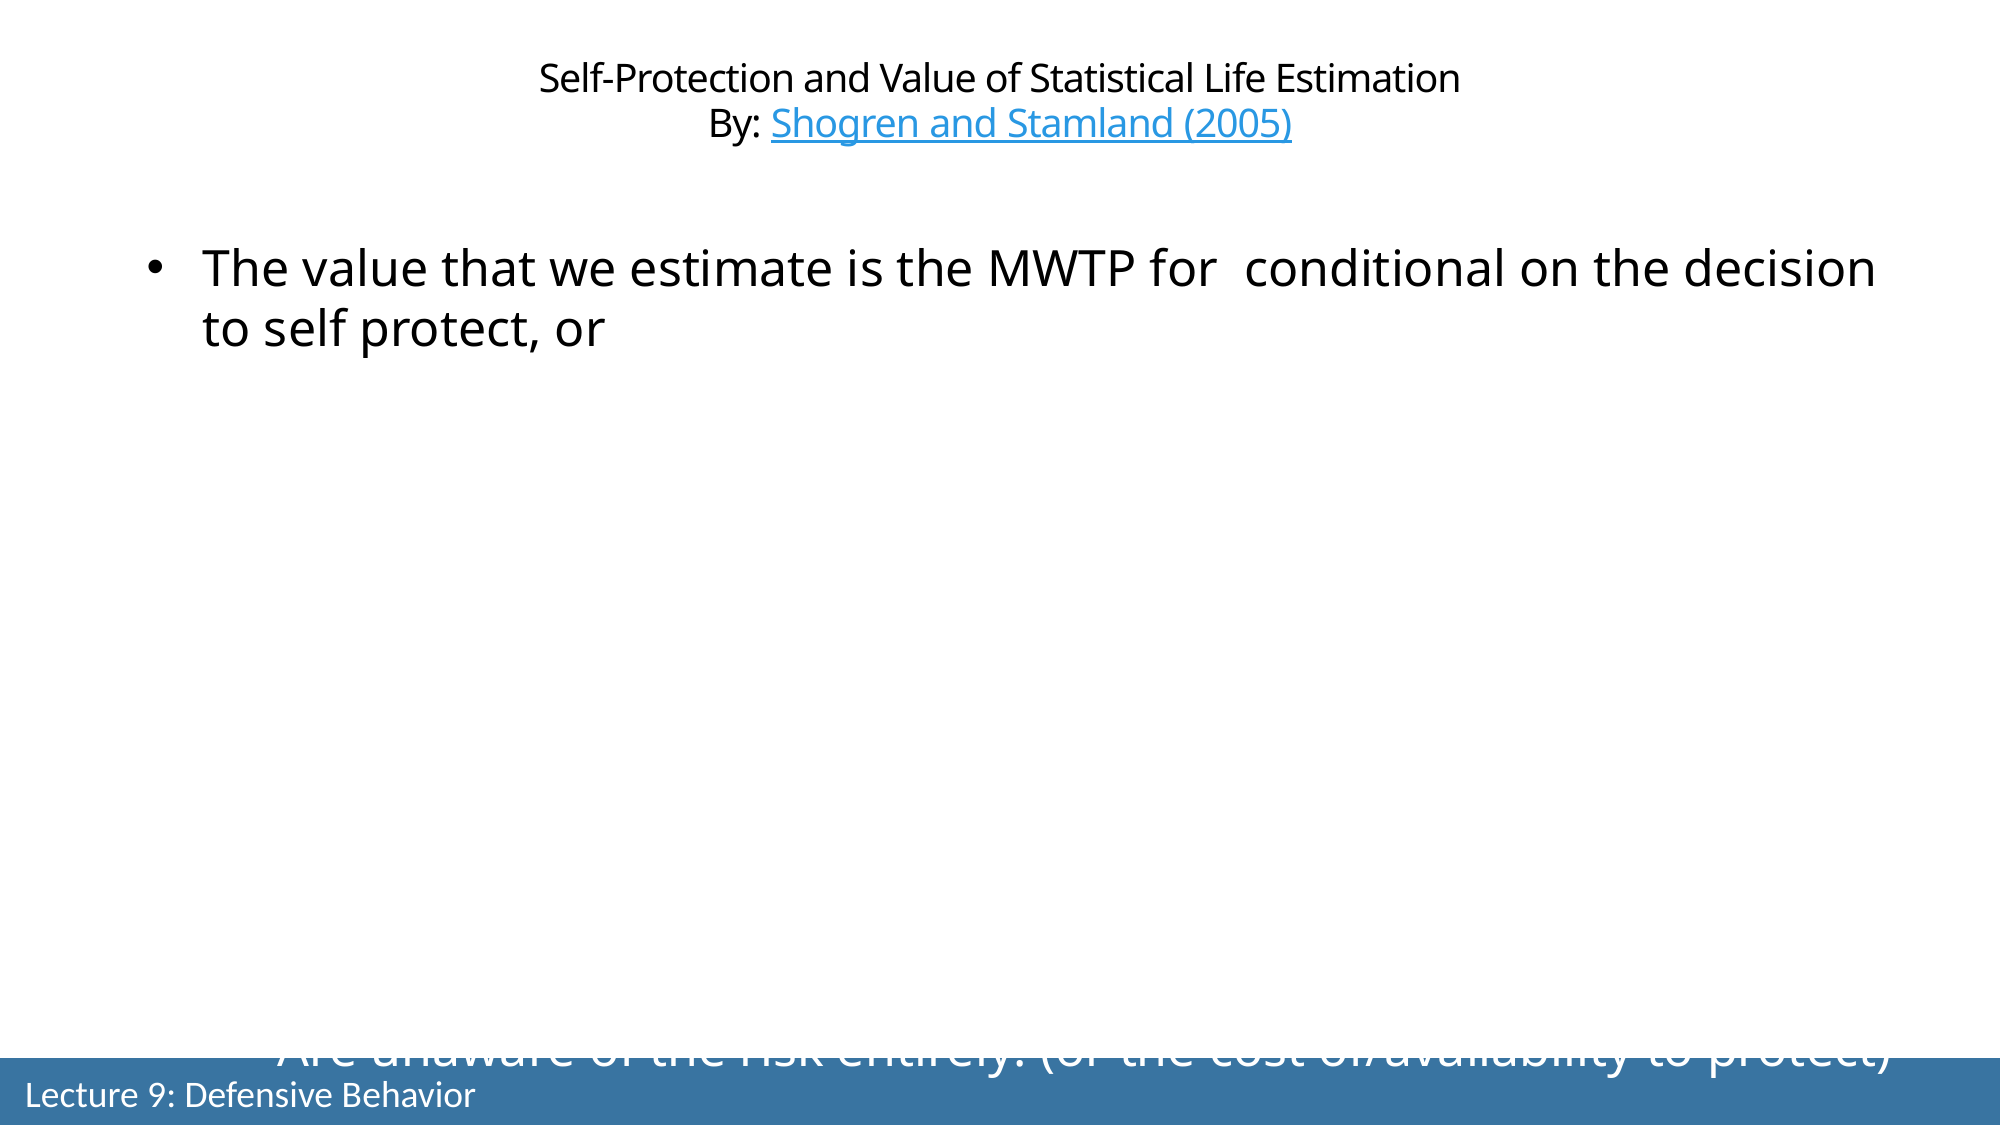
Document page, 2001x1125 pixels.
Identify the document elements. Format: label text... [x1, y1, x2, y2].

text_box Self-Protection and Value of Statistical Life Estimation By: Shogren and Stamland (2005) [56, 52, 1944, 154]
